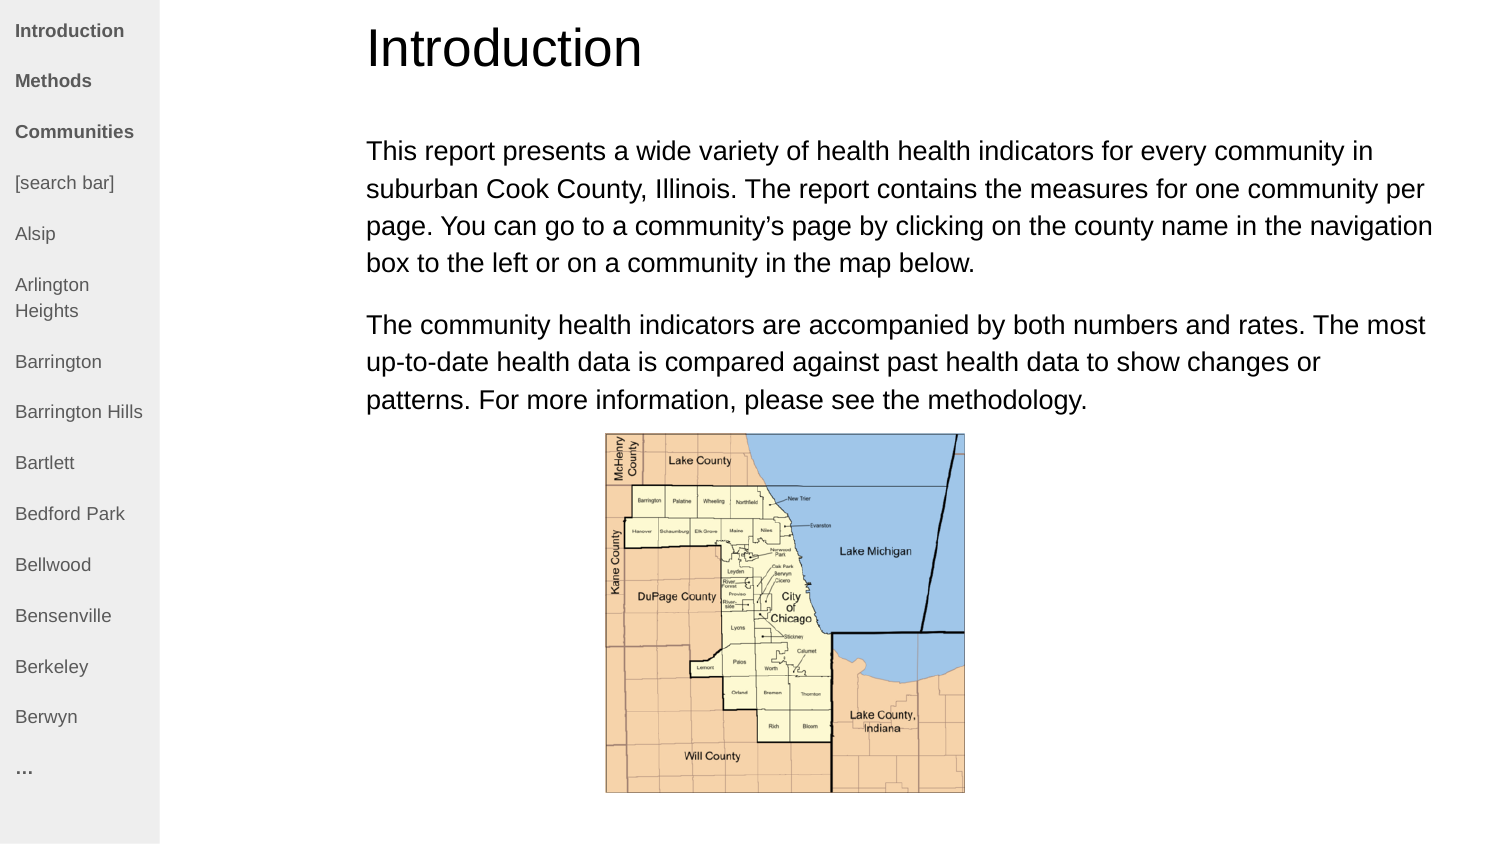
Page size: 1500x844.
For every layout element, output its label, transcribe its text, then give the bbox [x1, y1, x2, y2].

list This report presents a wide variety of health health indicators for every community in suburban Cook County, Illinois. The report contains the measures for one community per page. You can go to a community’s page by clicking on the county name in the navigation box to the left or on a community in the map below. The community health indicators are accompanied by both numbers and rates. The most up-to-date health data is compared against past health data to show changes or patterns. For more information, please see the methodology. [351, 114, 1448, 675]
picture [605, 433, 965, 793]
list Introduction Methods Communities [search bar] Alsip Arlington Heights Barrington Barrington Hills Bartlett Bedford Park Bellwood Bensenville Berkeley Berwyn … [0, 0, 160, 844]
title Introduction [351, 0, 1448, 92]
